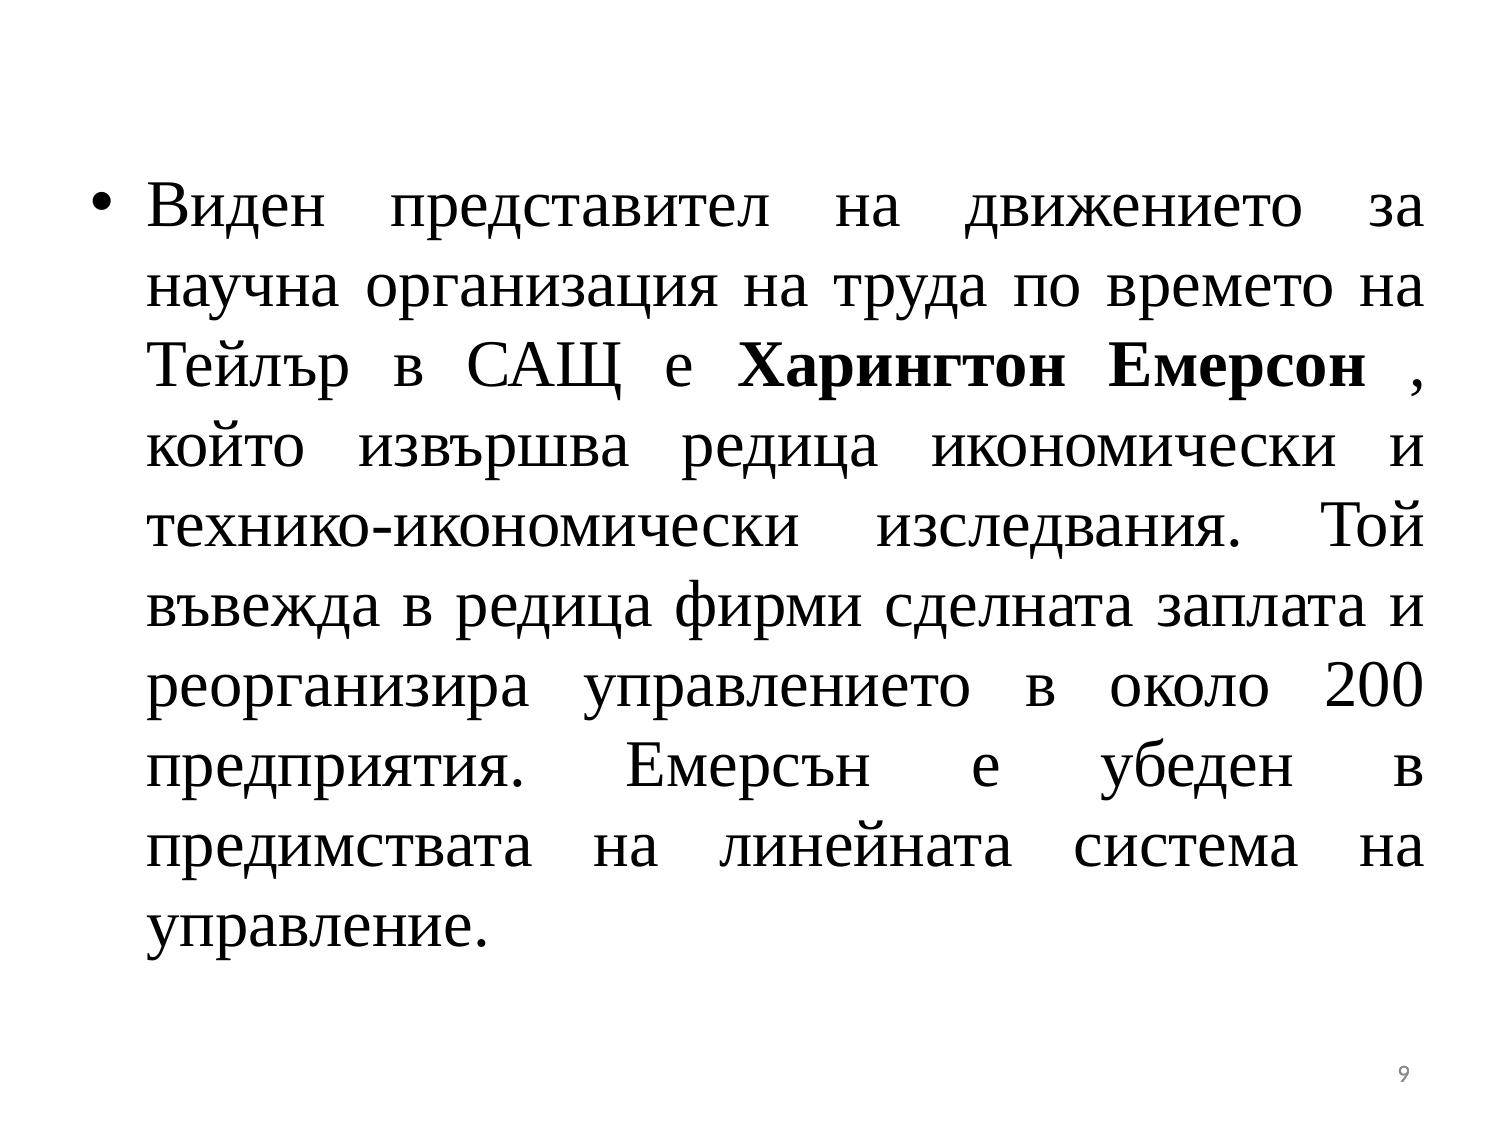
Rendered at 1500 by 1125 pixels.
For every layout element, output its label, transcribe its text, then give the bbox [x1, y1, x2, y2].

text_box 9 [1074, 1042, 1425, 1103]
list Виден представител на движението за научна организация на труда по времето на Тейлър в САЩ е Харингтон Емерсон , който извършва редица икономически и технико-икономически изследвания. Той въвежда в редица фирми сделната заплата и реорганизира управлението в около 200 предприятия. Емерсън е убеден в предимствата на линейната система на управление. [75, 152, 1442, 1005]
